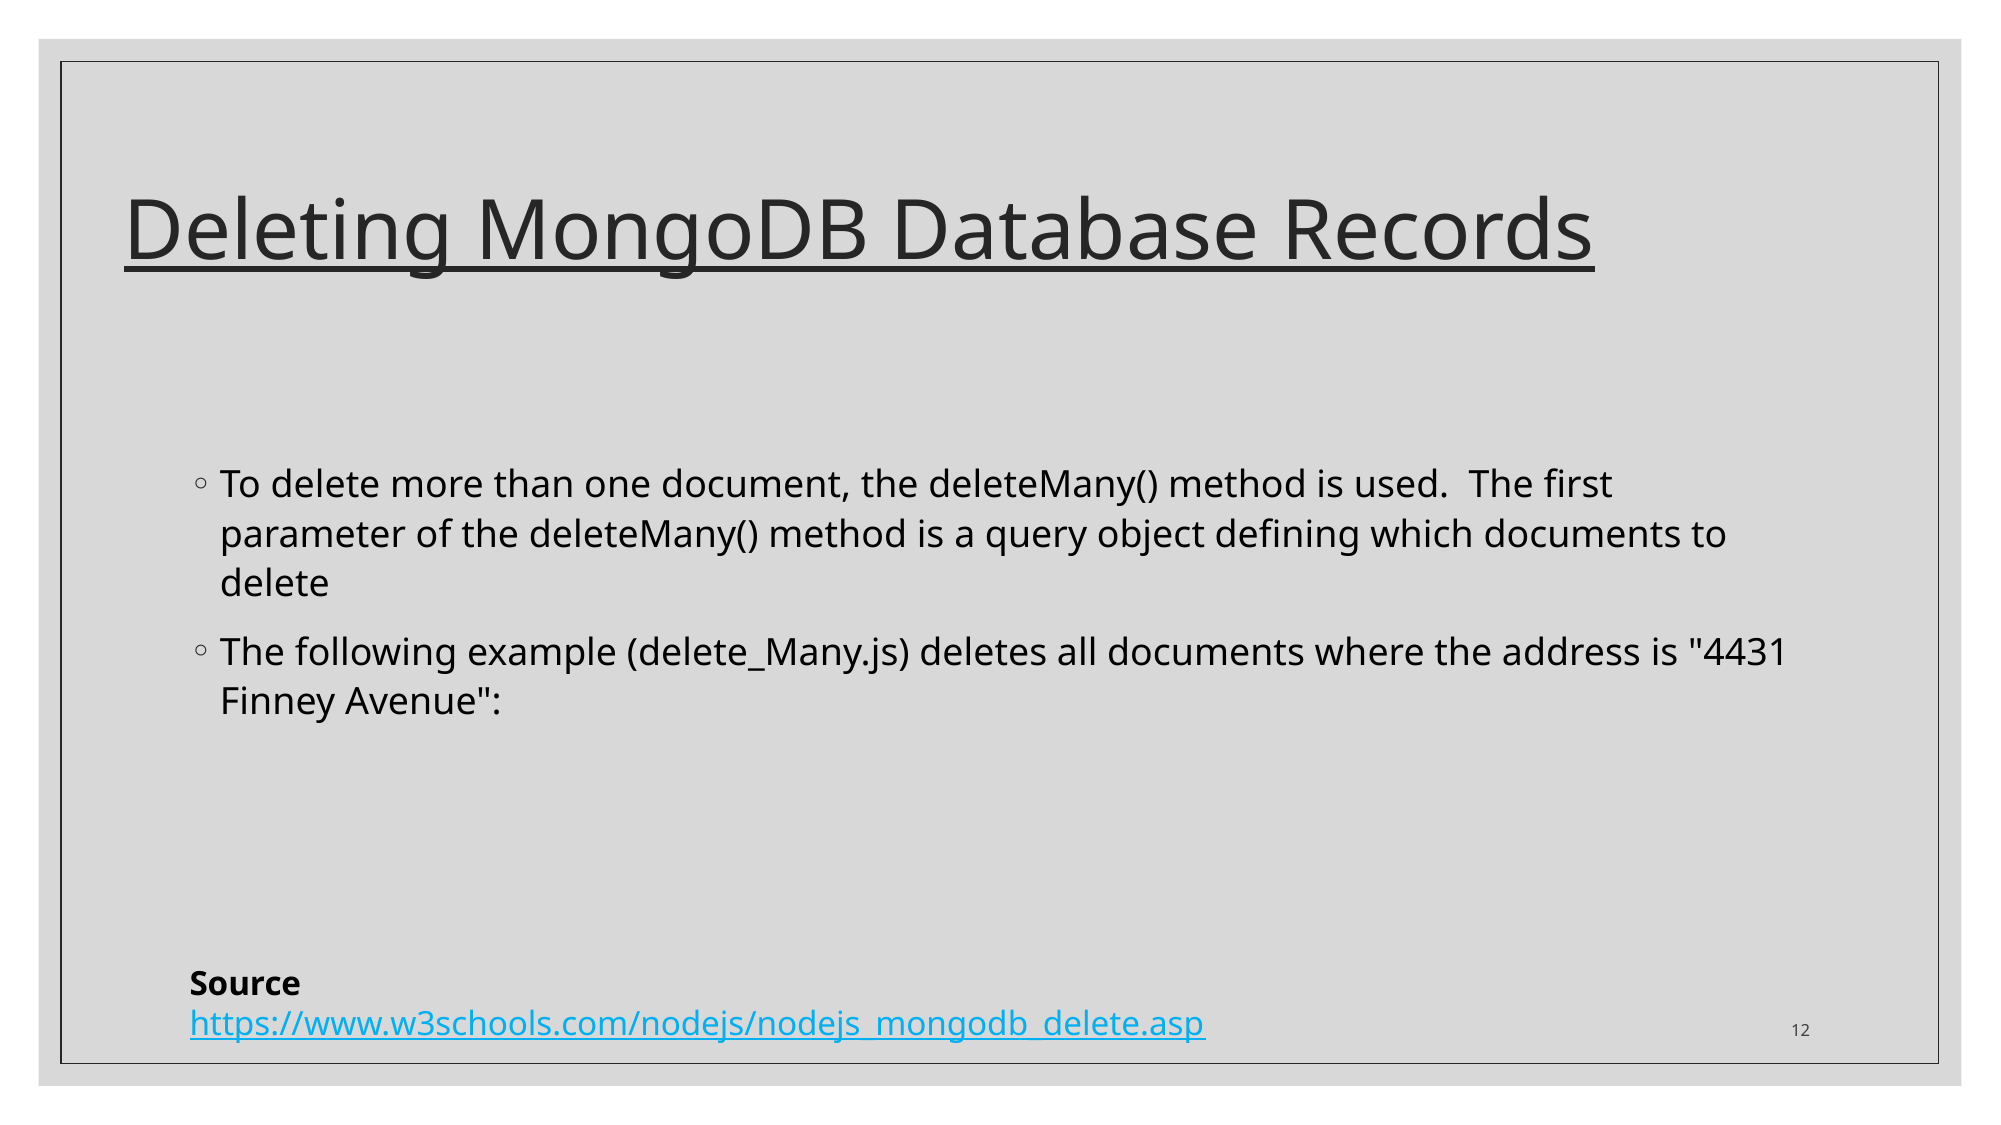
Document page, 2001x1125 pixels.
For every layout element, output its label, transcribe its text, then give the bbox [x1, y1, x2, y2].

list To delete more than one document, the deleteMany() method is used. The first parameter of the deleteMany() method is a query object defining which documents to delete The following example (delete_Many.js) deletes all documents where the address is "4431 Finney Avenue": [174, 448, 1825, 954]
title Deleting MongoDB Database Records [108, 120, 1894, 346]
slide_number 12 [1687, 990, 1825, 1050]
text_box Source https://www.w3schools.com/nodejs/nodejs_mongodb_delete.asp [174, 954, 1825, 1055]
